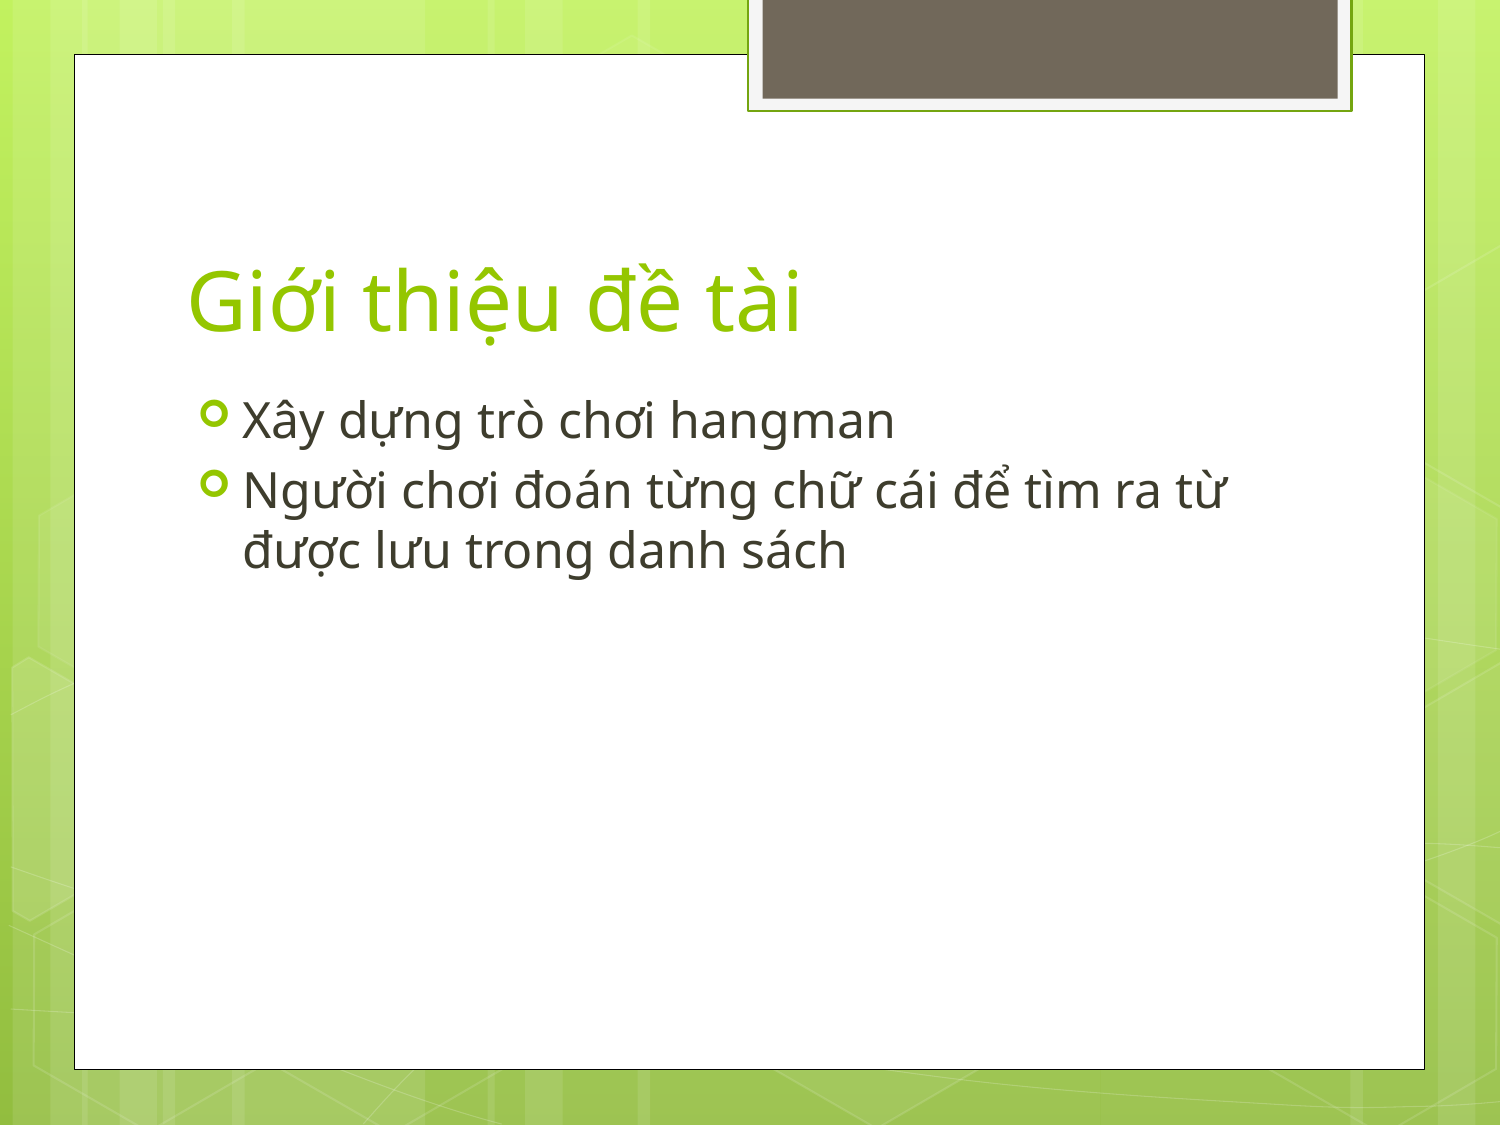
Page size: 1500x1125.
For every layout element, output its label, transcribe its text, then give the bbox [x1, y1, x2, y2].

title Giới thiệu đề tài [171, 168, 1324, 357]
list Xây dựng trò chơi hangman Người chơi đoán từng chữ cái để tìm ra từ được lưu trong danh sách [171, 381, 1283, 957]
